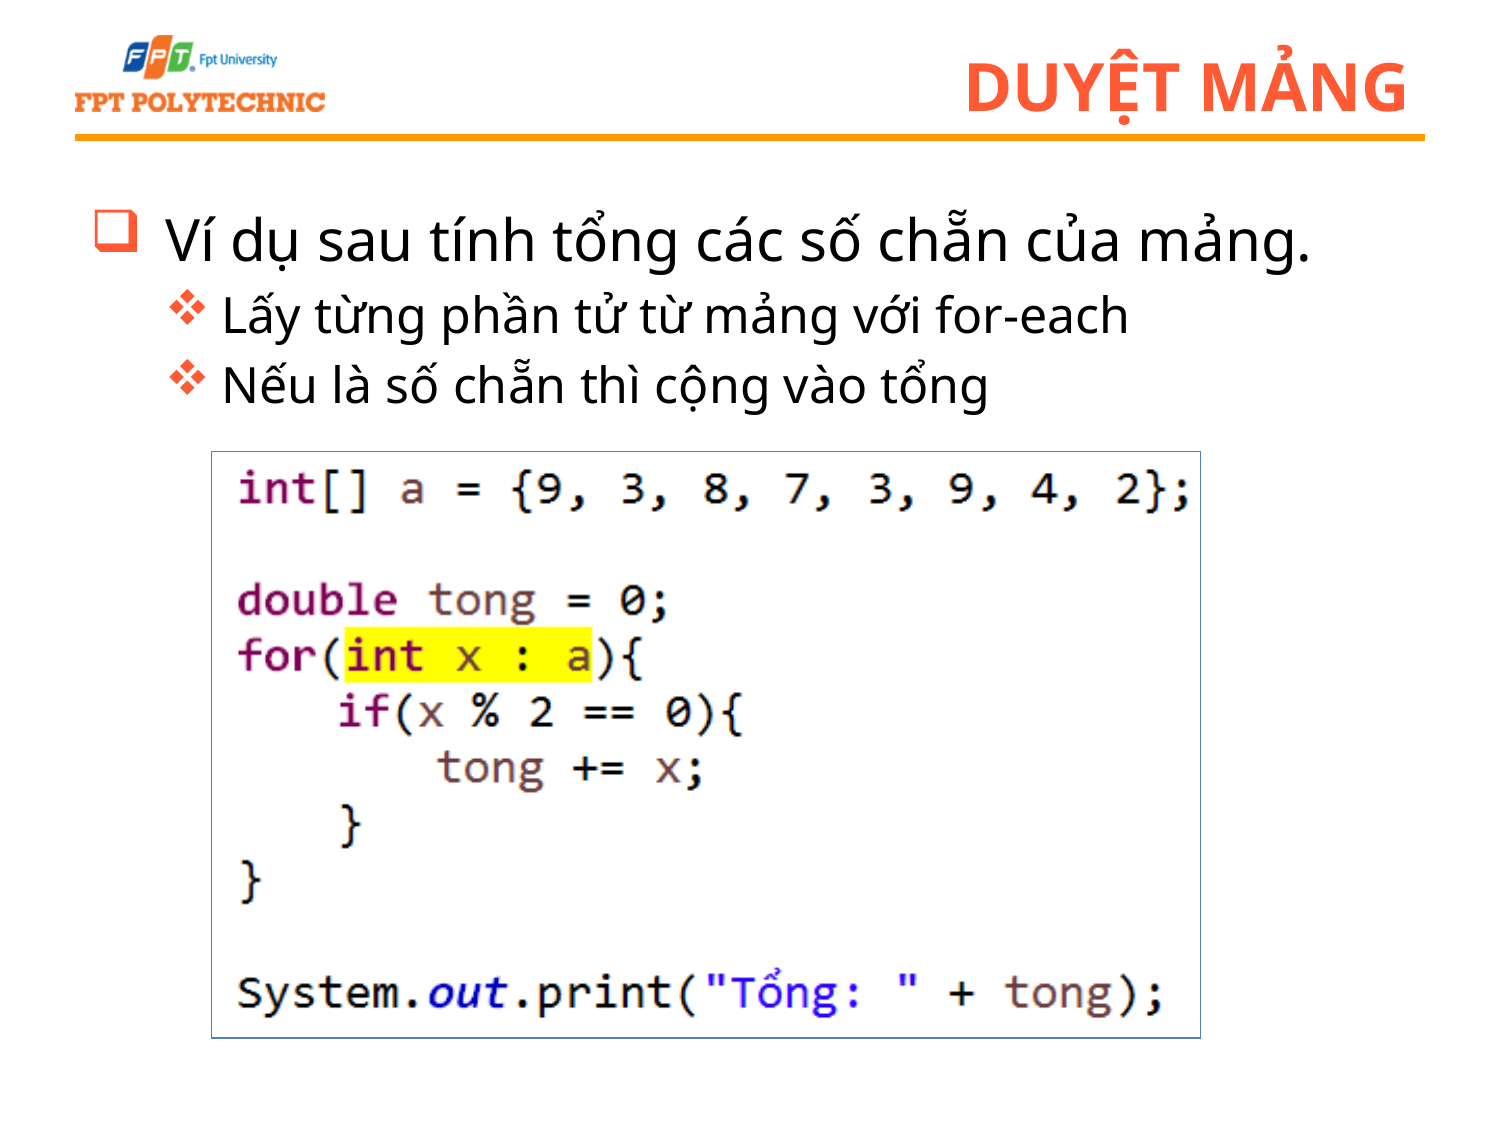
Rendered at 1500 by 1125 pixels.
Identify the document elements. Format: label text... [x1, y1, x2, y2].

list Ví dụ sau tính tổng các số chẵn của mảng. Lấy từng phần tử từ mảng với for-each Nếu là số chẵn thì cộng vào tổng [75, 174, 1425, 1075]
title Duyệt mảng [337, 45, 1425, 125]
picture [75, 35, 325, 112]
picture [212, 451, 1201, 1038]
